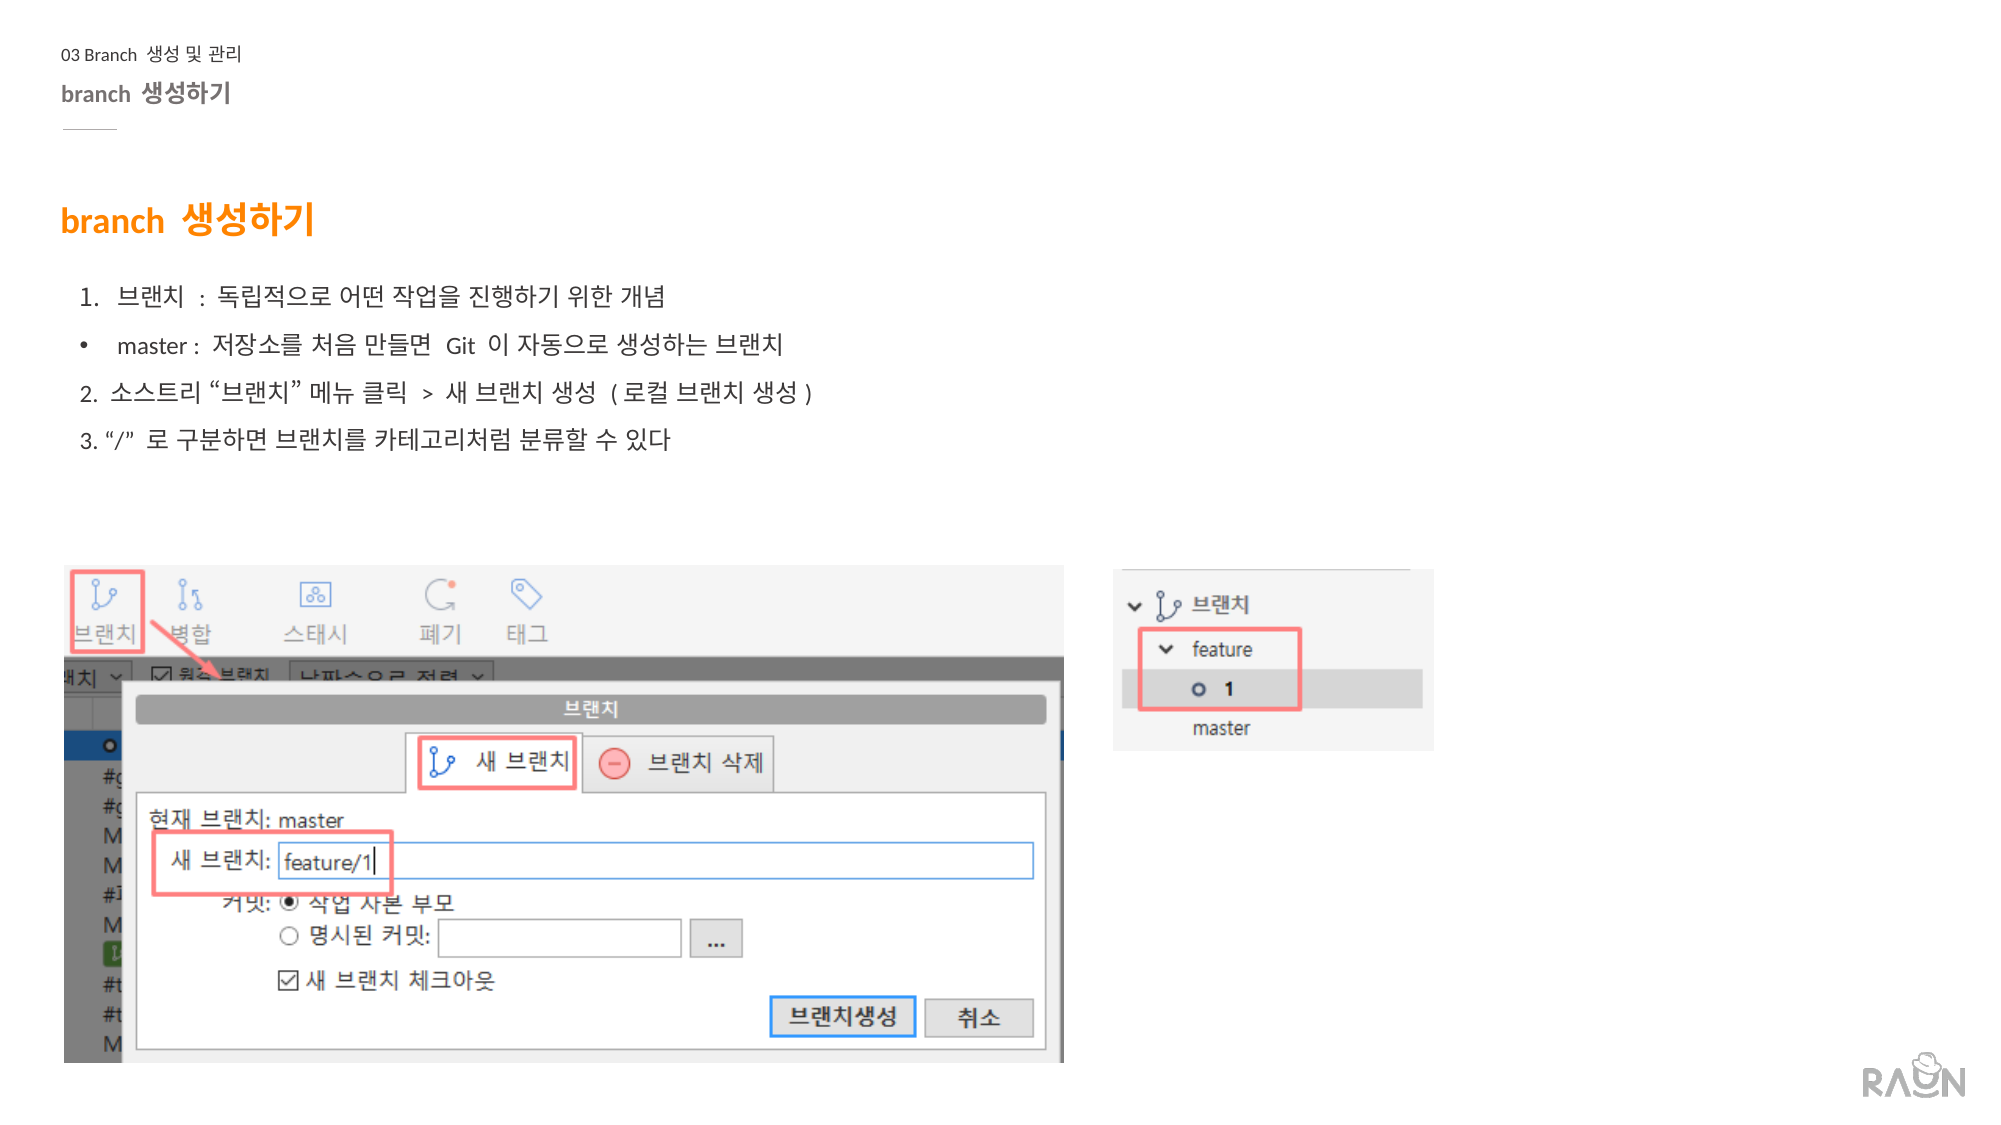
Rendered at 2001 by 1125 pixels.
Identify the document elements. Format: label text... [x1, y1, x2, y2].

list 03 Branch 생성 및 관리 [46, 38, 1056, 80]
picture [1113, 569, 1434, 751]
list branch 생성하기 [46, 80, 1056, 116]
list branch 생성하기 [45, 194, 1968, 249]
list 브랜치 : 독립적으로 어떤 작업을 진행하기 위한 개념 master : 저장소를 처음 만들면 Git 이 자동으로 생성하는 브랜치 2. 소스트리 “브랜치” 메뉴 클릭 > 새 브랜치 생성 (로컬 브랜치 생성) 3. “/” 로 구분하면 브랜치를 카테고리처럼 분류할 수 있다 [64, 277, 1987, 1098]
picture [64, 565, 1064, 1063]
